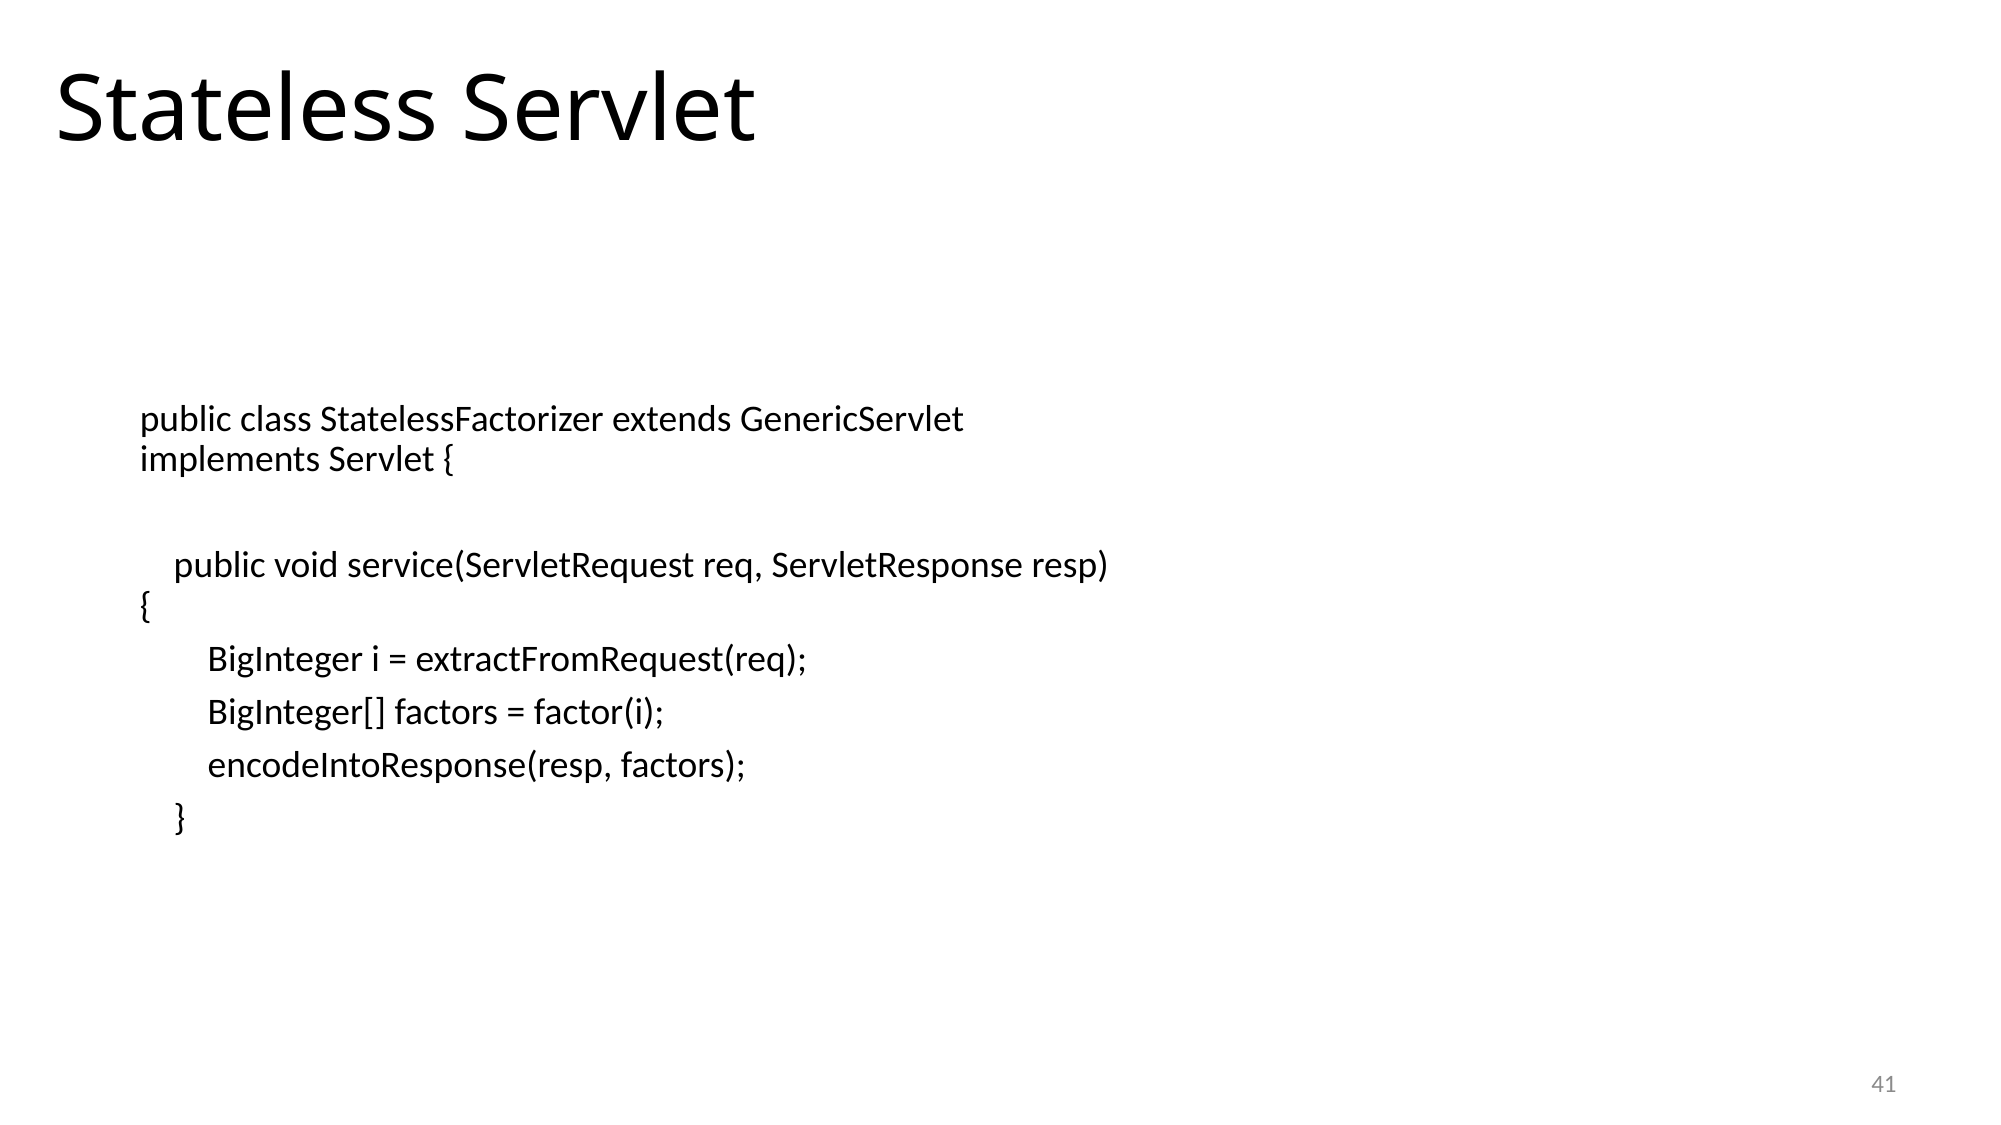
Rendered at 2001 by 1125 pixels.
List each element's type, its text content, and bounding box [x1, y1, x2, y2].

title Stateless Servlet [40, 35, 1955, 187]
text_box public class StatelessFactorizer extends GenericServlet implements Servlet { public void service(ServletRequest req, ServletResponse resp) { BigInteger i = extractFromRequest(req); BigInteger[] factors = factor(i); encodeIntoResponse(resp, factors); } [125, 391, 1125, 846]
